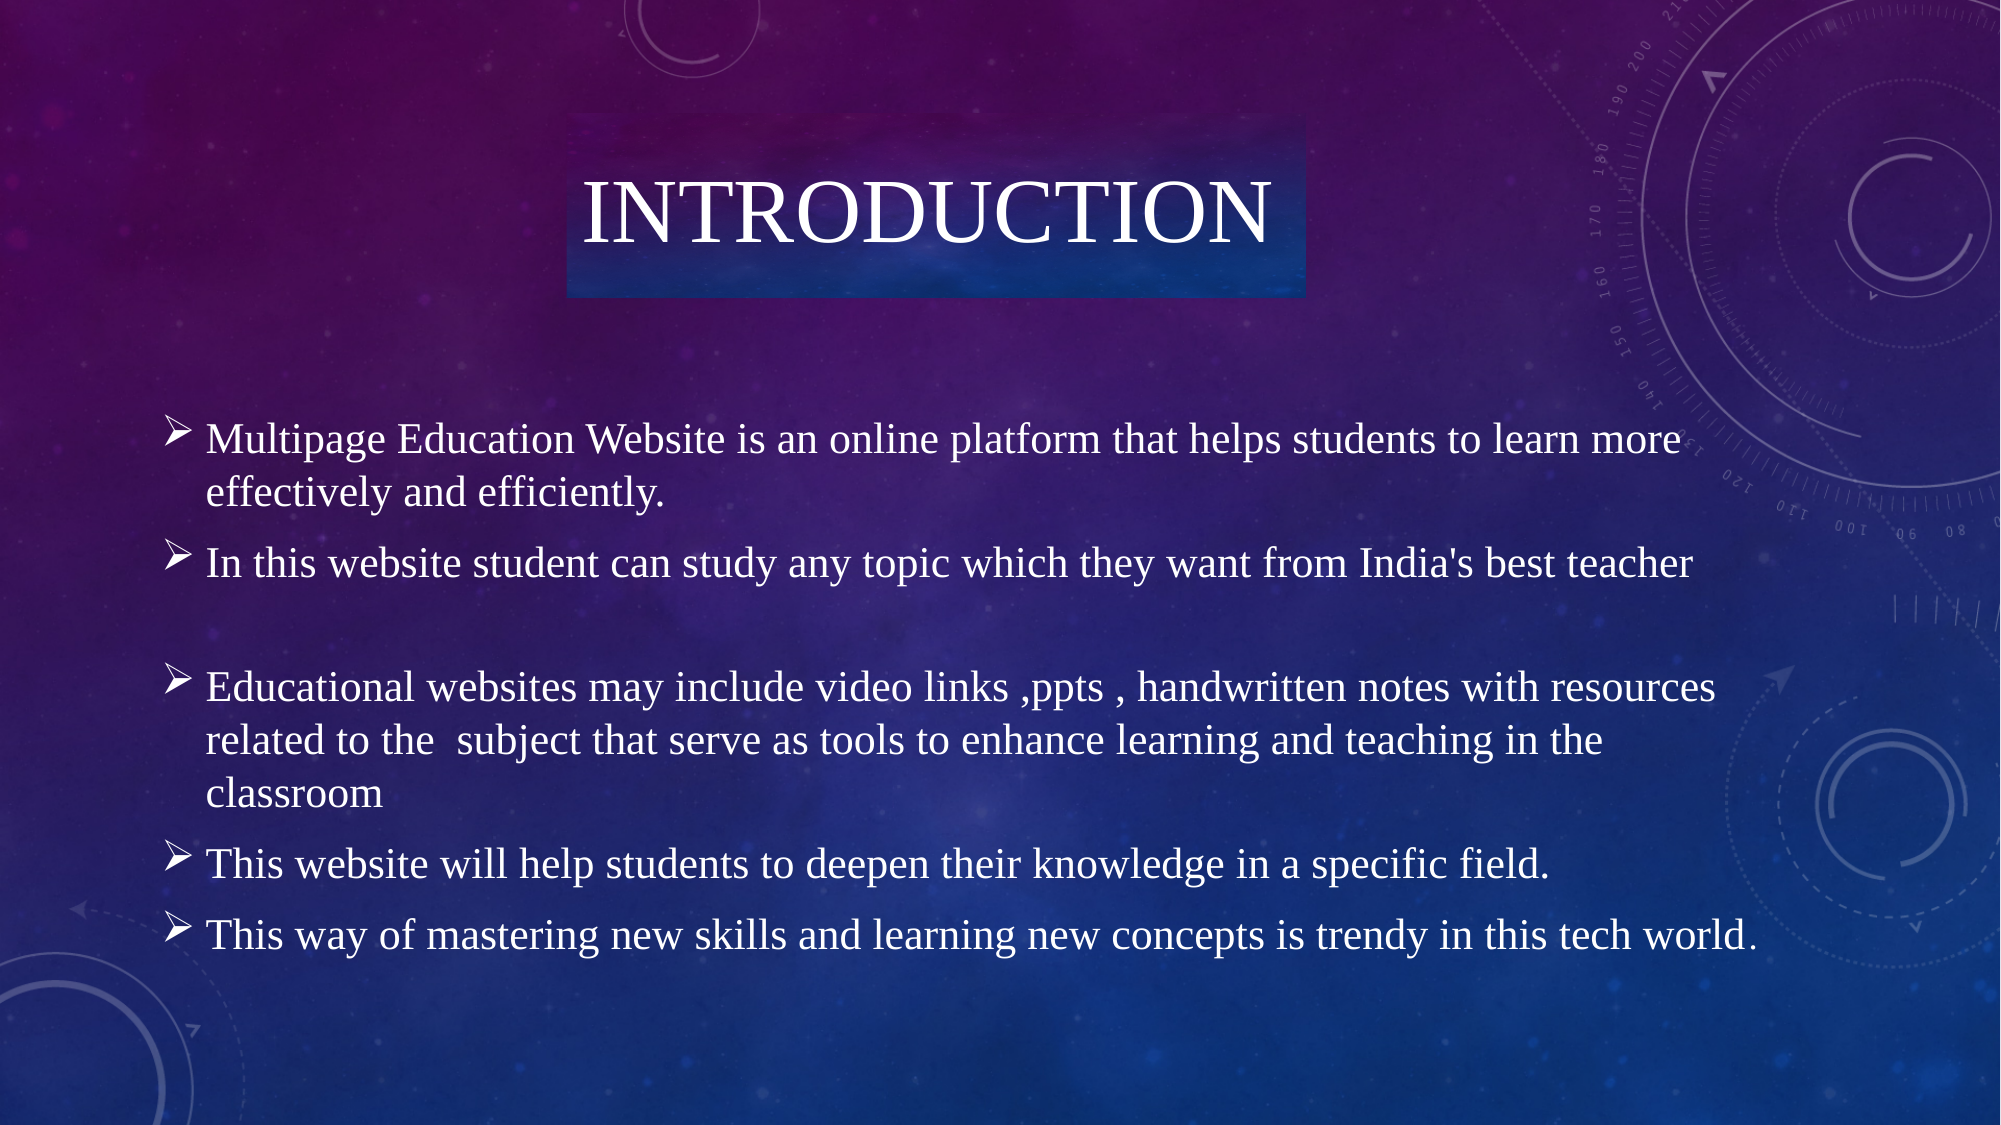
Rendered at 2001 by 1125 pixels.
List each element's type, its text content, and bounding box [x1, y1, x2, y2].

list Multipage Education Website is an online platform that helps students to learn more effectively and efficiently. In this website student can study any topic which they want from India's best teacher Educational websites may include video links ,ppts , handwritten notes with resources related to the subject that serve as tools to enhance learning and teaching in the classroom This website will help students to deepen their knowledge in a specific field. This way of mastering new skills and learning new concepts is trendy in this tech world. [145, 384, 1808, 984]
title Introduction [566, 113, 1306, 298]
picture [0, 0, 2001, 1125]
